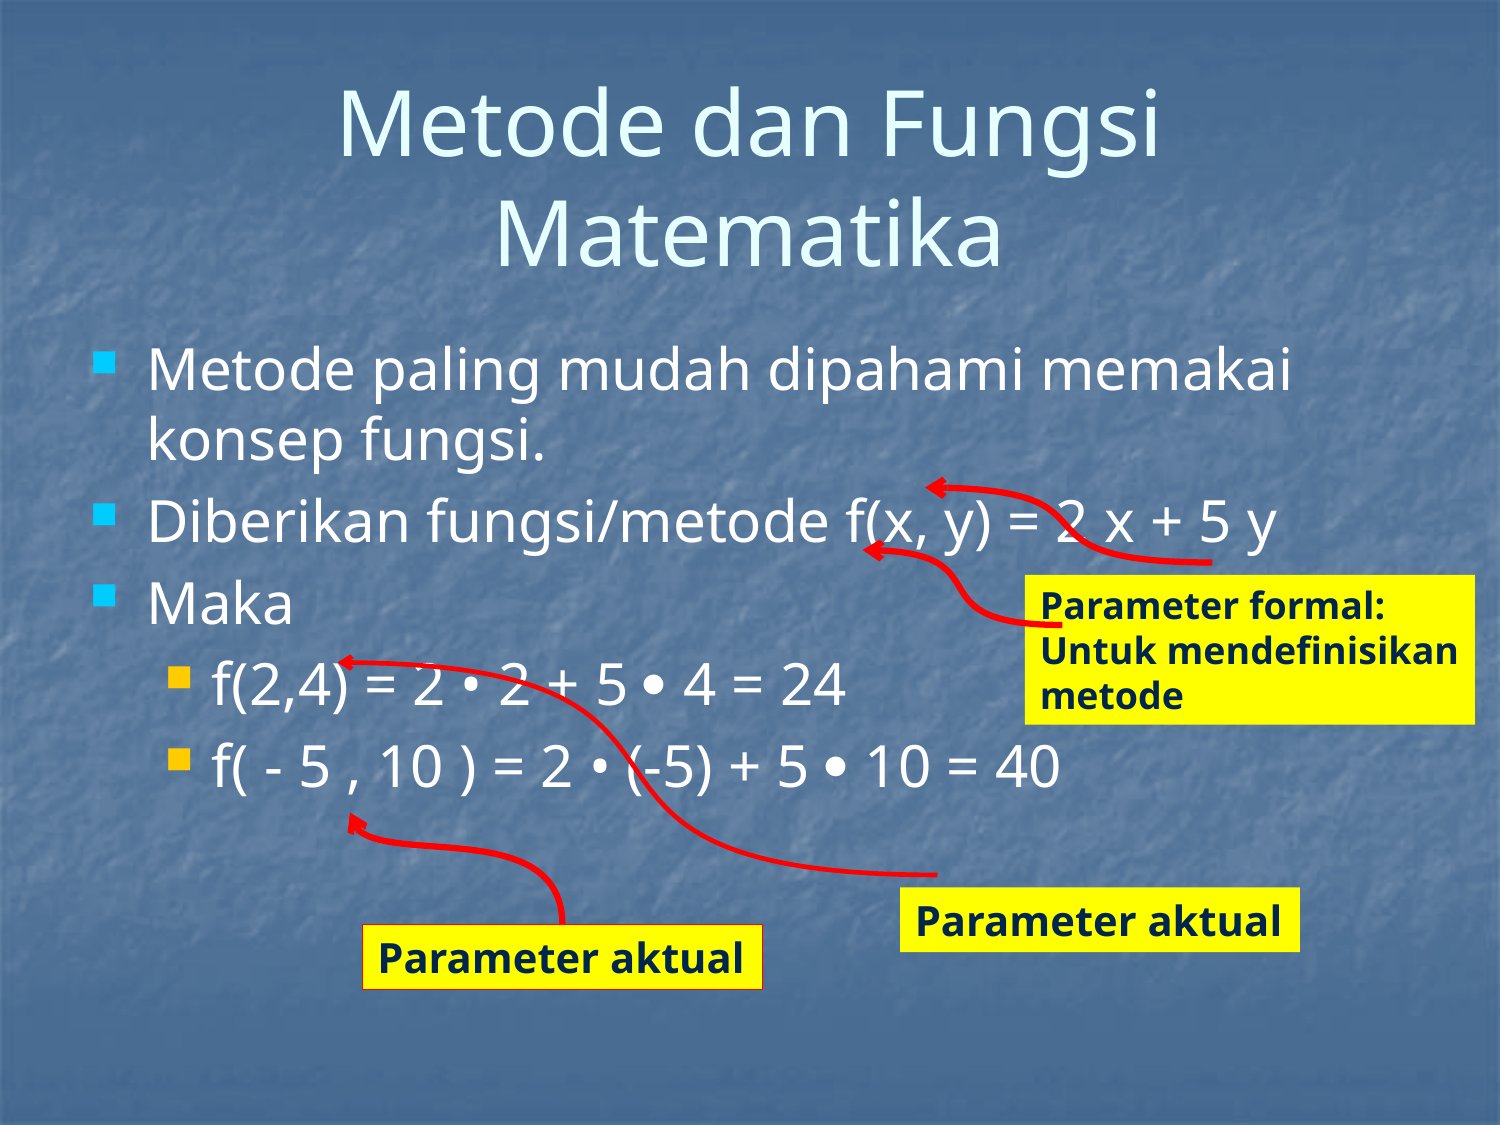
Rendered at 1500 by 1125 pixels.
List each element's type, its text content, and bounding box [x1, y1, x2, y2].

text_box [924, 487, 1213, 563]
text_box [399, 883, 513, 976]
text_box Parameter formal: Untuk mendefinisikan metode [1024, 574, 1475, 725]
title Metode dan Fungsi Matematika [74, 62, 1426, 288]
text_box Parameter aktual [900, 887, 1300, 953]
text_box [862, 549, 1063, 626]
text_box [337, 662, 938, 876]
list Metode paling mudah dipahami memakai konsep fungsi. Diberikan fungsi/metode f(x, y) = 2 x + 5 y Maka f(2,4) = 2 • 2 + 5  4 = 24 f( - 5 , 10 ) = 2 • (-5) + 5  10 = 40 [74, 324, 1426, 1001]
text_box Parameter aktual [362, 924, 763, 990]
